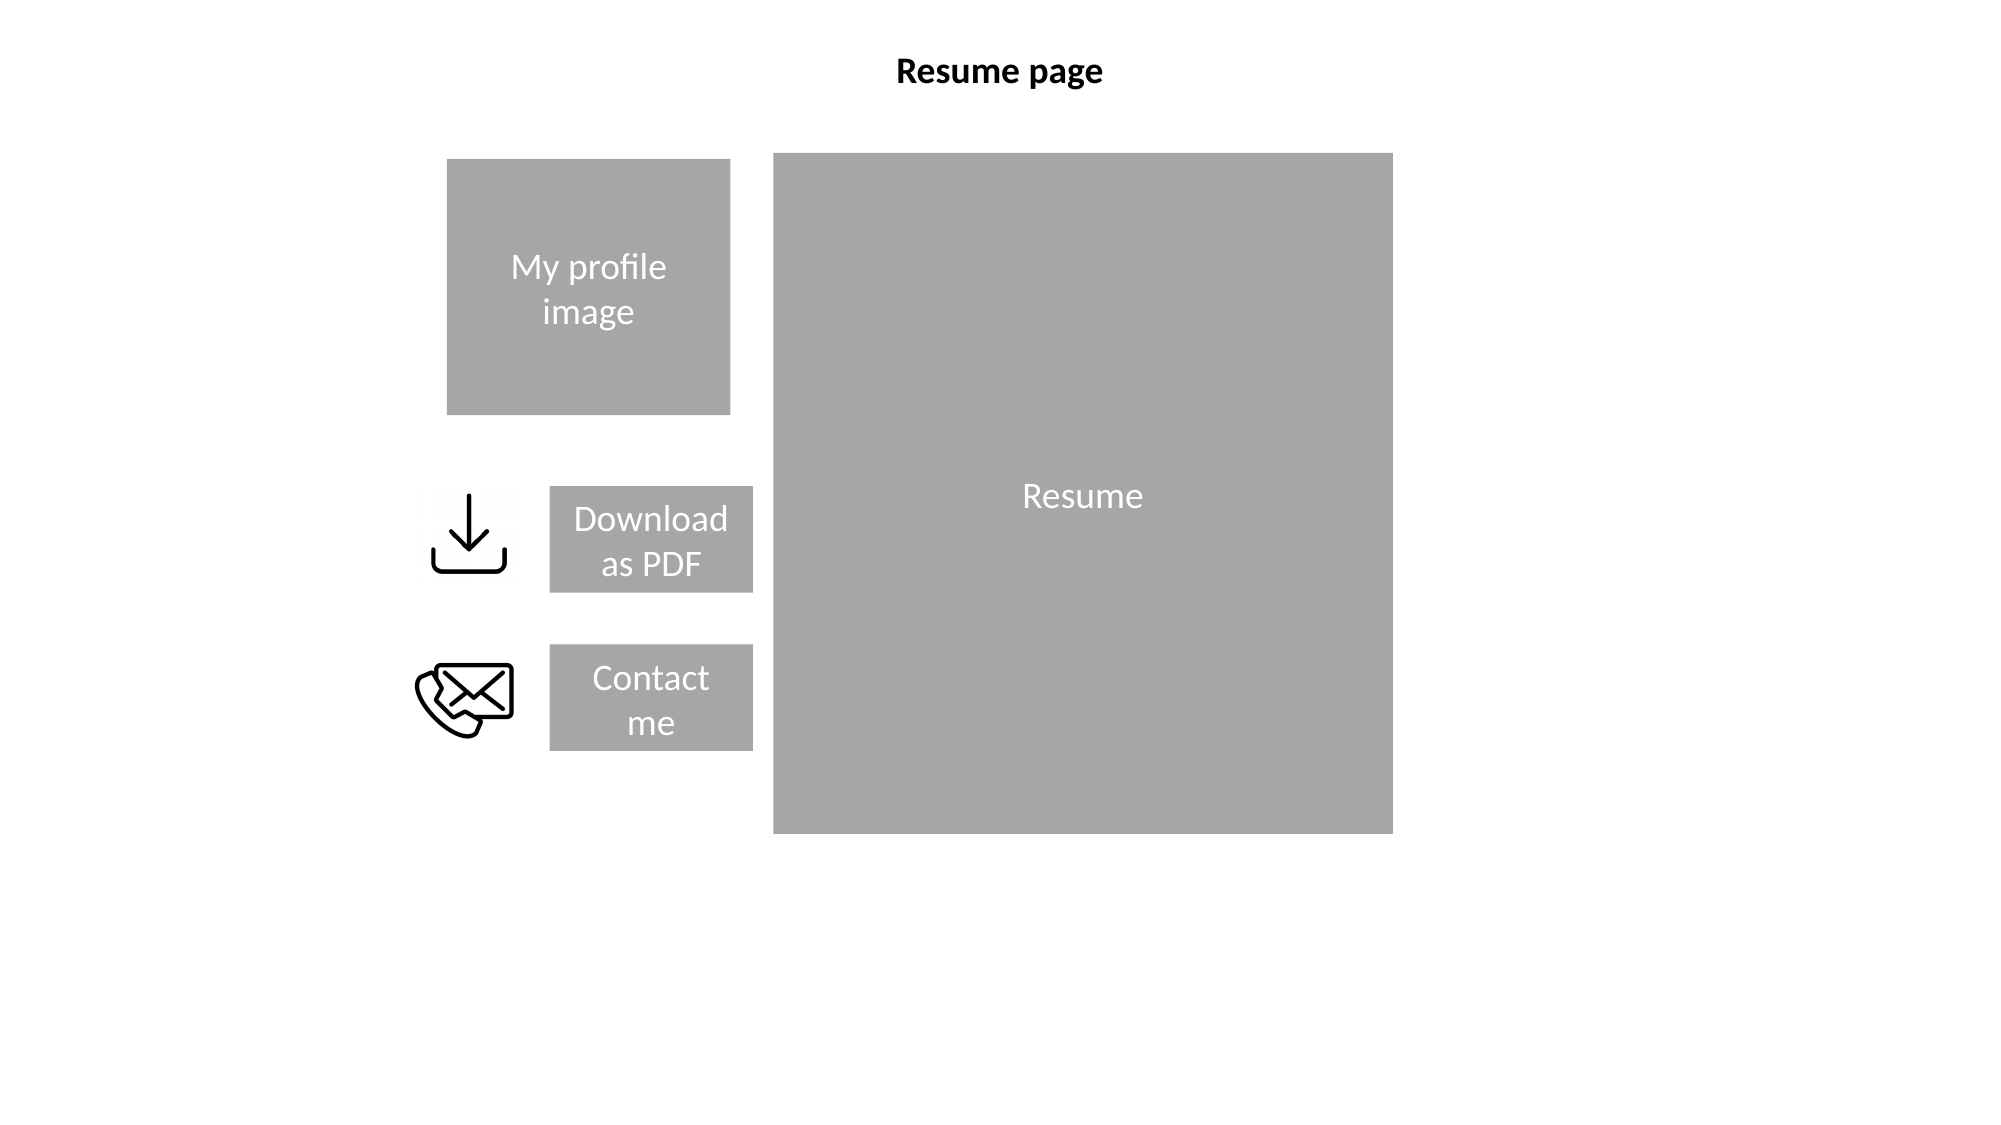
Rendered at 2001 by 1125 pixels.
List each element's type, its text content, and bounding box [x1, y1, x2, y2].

picture [413, 480, 520, 587]
text_box My profile image [446, 158, 731, 416]
text_box Resume [772, 152, 1394, 835]
text_box Download as PDF [549, 485, 754, 594]
text_box Resume page [713, 38, 1287, 99]
picture [407, 644, 520, 757]
text_box Contact me [549, 643, 754, 752]
